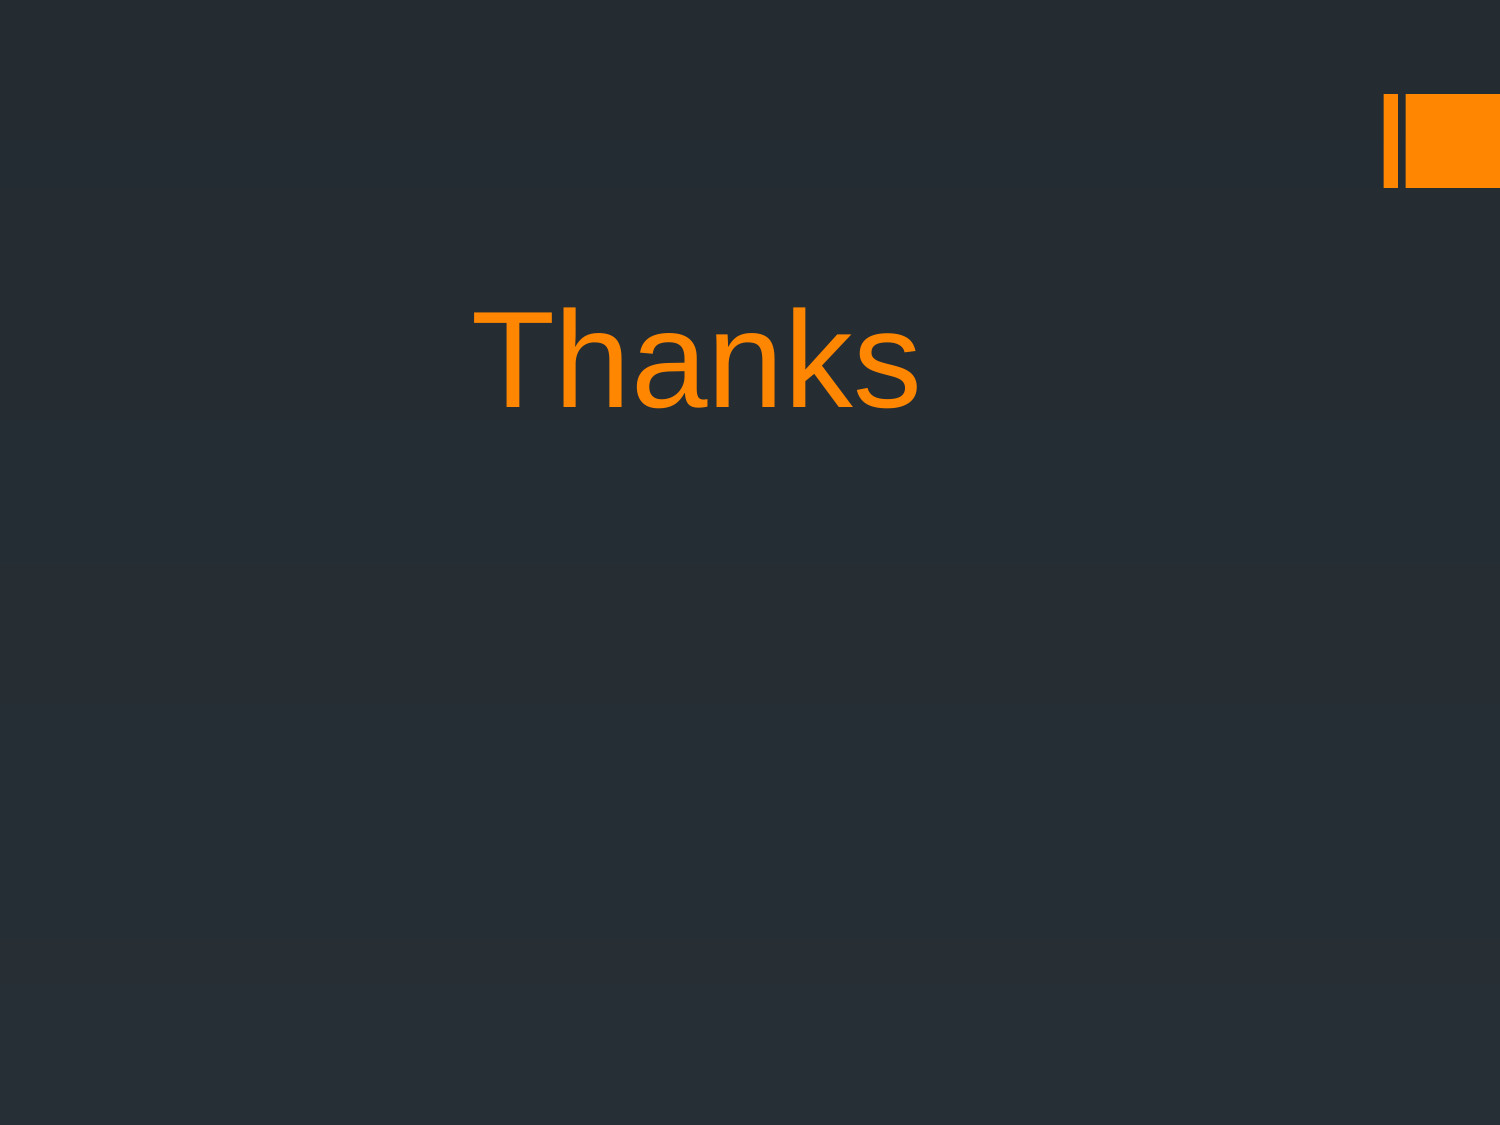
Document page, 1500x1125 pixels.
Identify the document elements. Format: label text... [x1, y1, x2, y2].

title Thanks [150, 253, 1350, 443]
